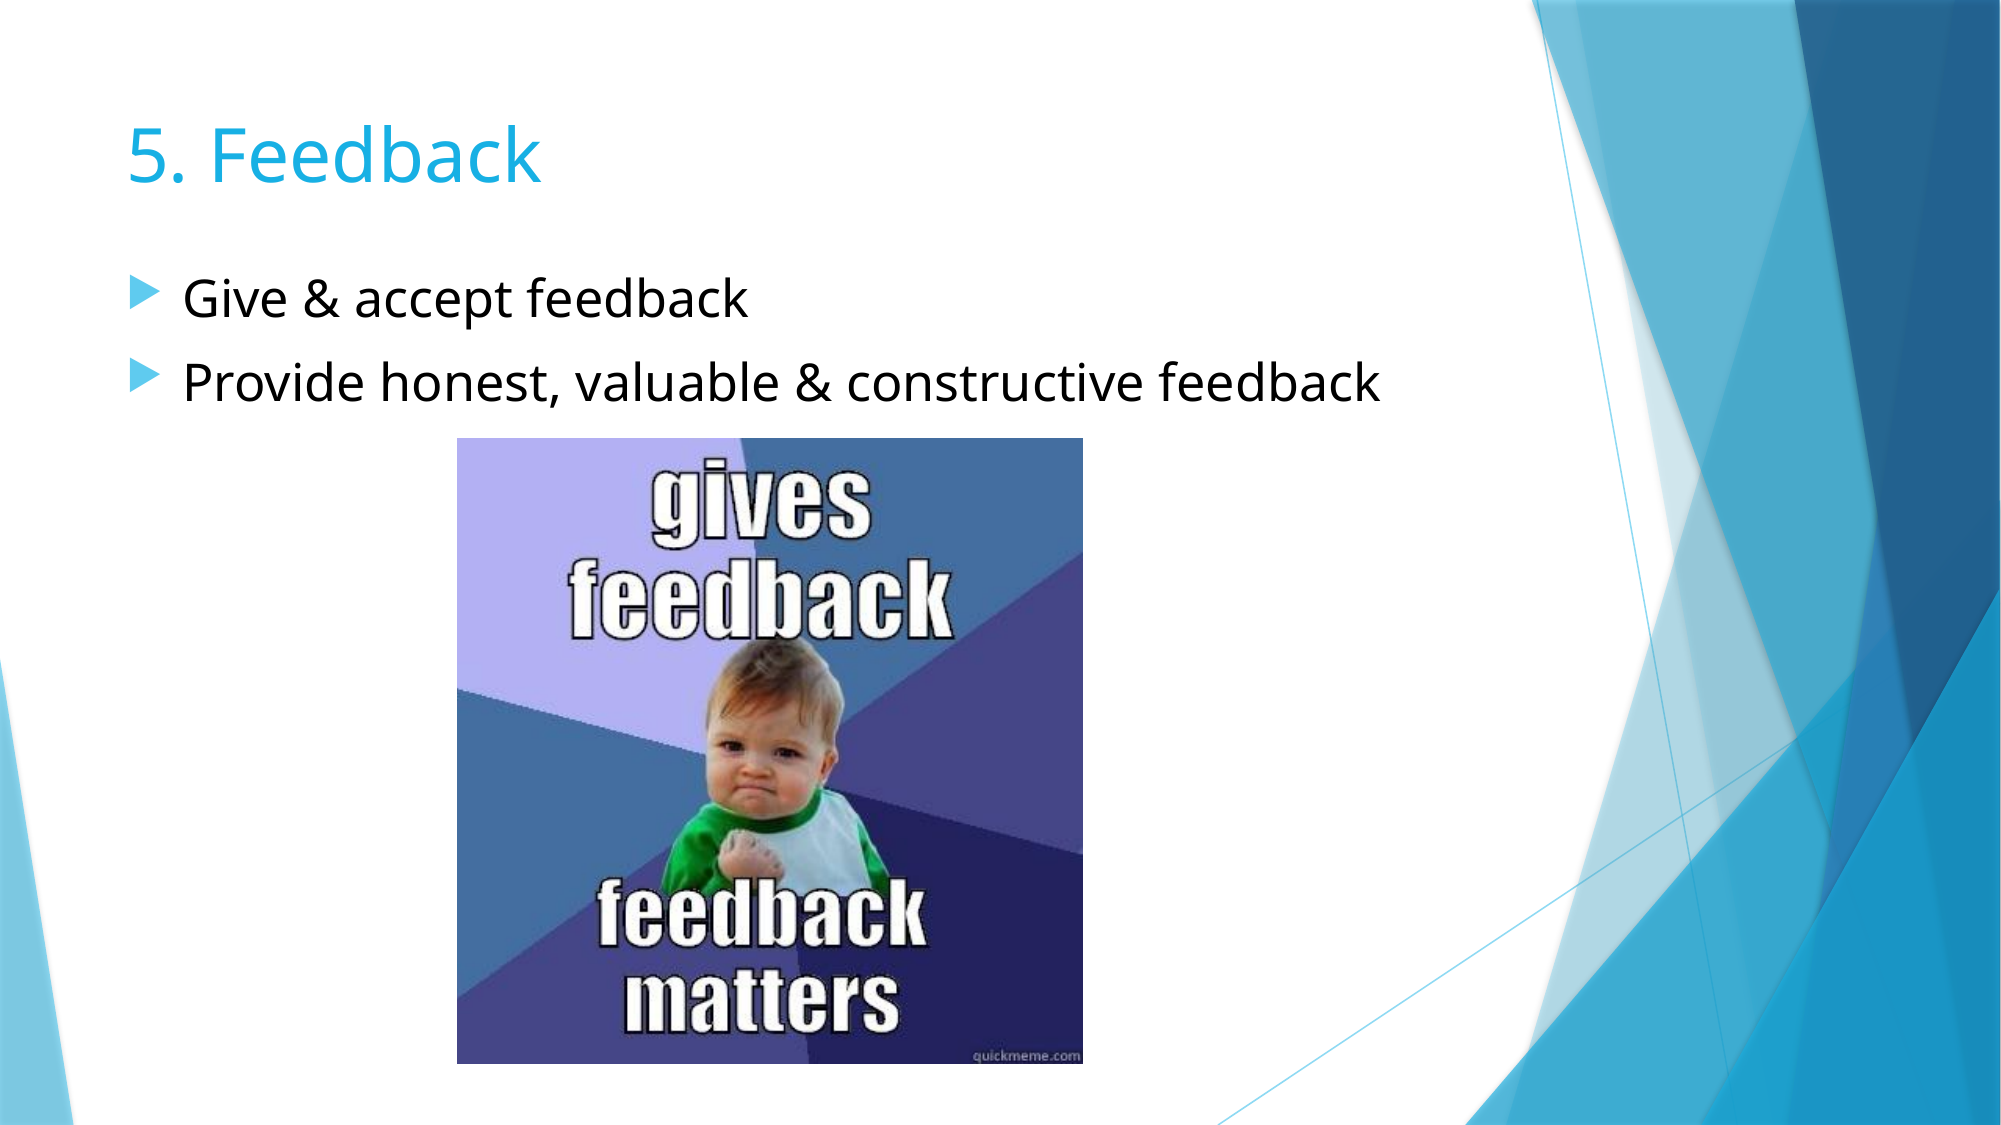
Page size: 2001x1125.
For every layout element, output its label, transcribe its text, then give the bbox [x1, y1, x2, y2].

list Give & accept feedback Provide honest, valuable & constructive feedback [111, 258, 1566, 1004]
picture [457, 438, 1084, 1065]
title 5. Feedback [111, 99, 1550, 234]
